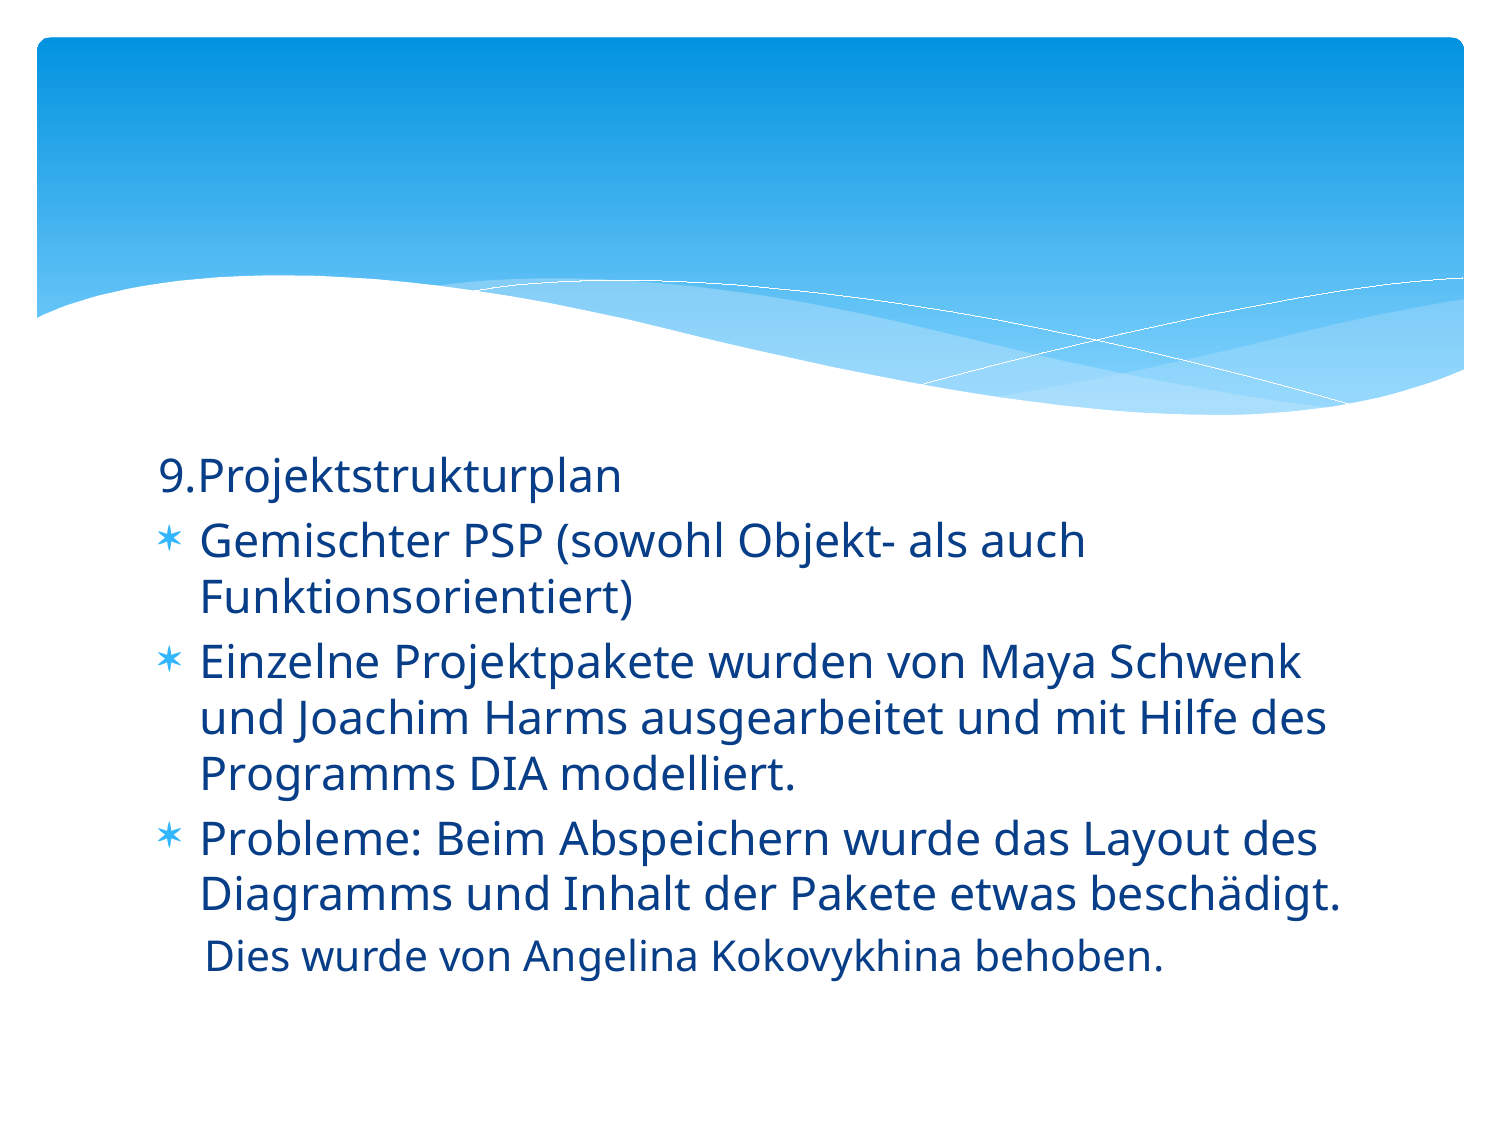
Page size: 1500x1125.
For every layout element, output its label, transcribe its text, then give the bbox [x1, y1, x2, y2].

list 9.Projektstrukturplan Gemischter PSP (sowohl Objekt- als auch Funktionsorientiert) Einzelne Projektpakete wurden von Maya Schwenk und Joachim Harms ausgearbeitet und mit Hilfe des Programms DIA modelliert. Probleme: Beim Abspeichern wurde das Layout des Diagramms und Inhalt der Pakete etwas beschädigt. Dies wurde von Angelina Kokovykhina behoben. [143, 438, 1359, 1005]
